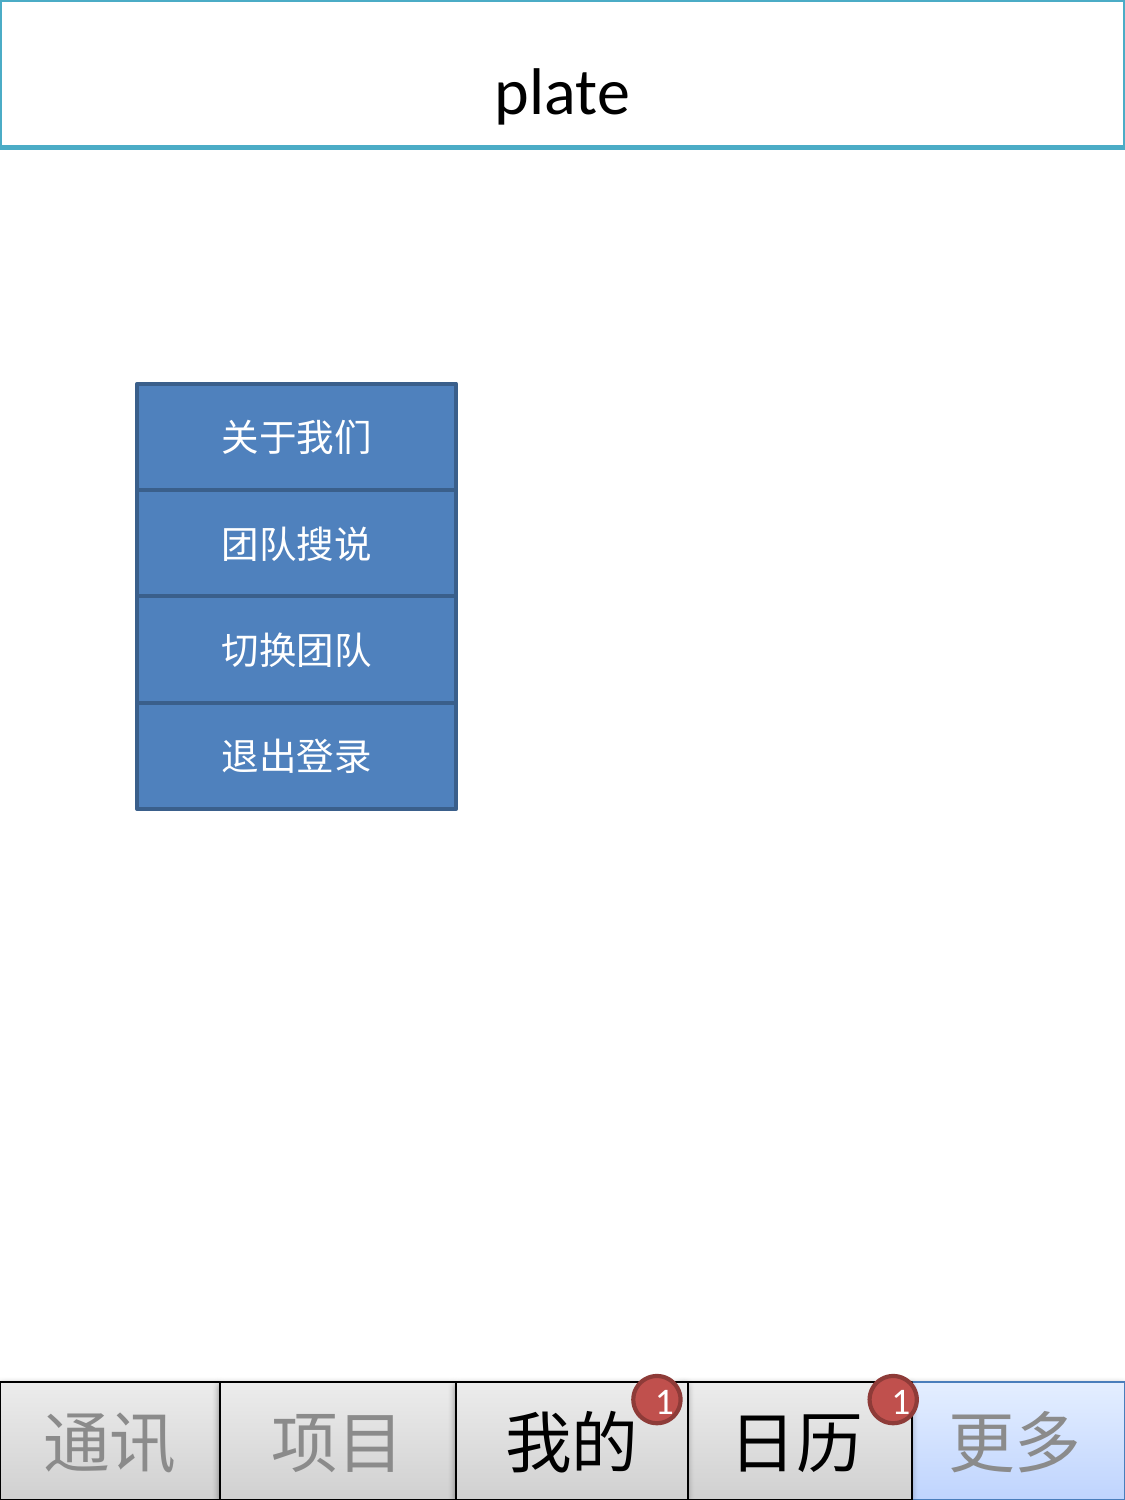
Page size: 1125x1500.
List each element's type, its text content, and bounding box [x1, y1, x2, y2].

text_box 关于我们 [135, 382, 458, 488]
text_box 团队搜说 [135, 488, 458, 598]
text_box 1 [867, 1373, 919, 1426]
text_box 退出登录 [135, 701, 458, 811]
text_box 通讯 [0, 1381, 216, 1500]
text_box 我的 [455, 1381, 689, 1500]
text_box 日历 [690, 1381, 913, 1500]
text_box [0, 0, 1125, 150]
text_box 切换团队 [135, 598, 458, 701]
text_box plate [243, 41, 882, 136]
text_box 更多 [914, 1381, 1125, 1500]
text_box 项目 [219, 1381, 453, 1500]
text_box 1 [631, 1373, 683, 1426]
